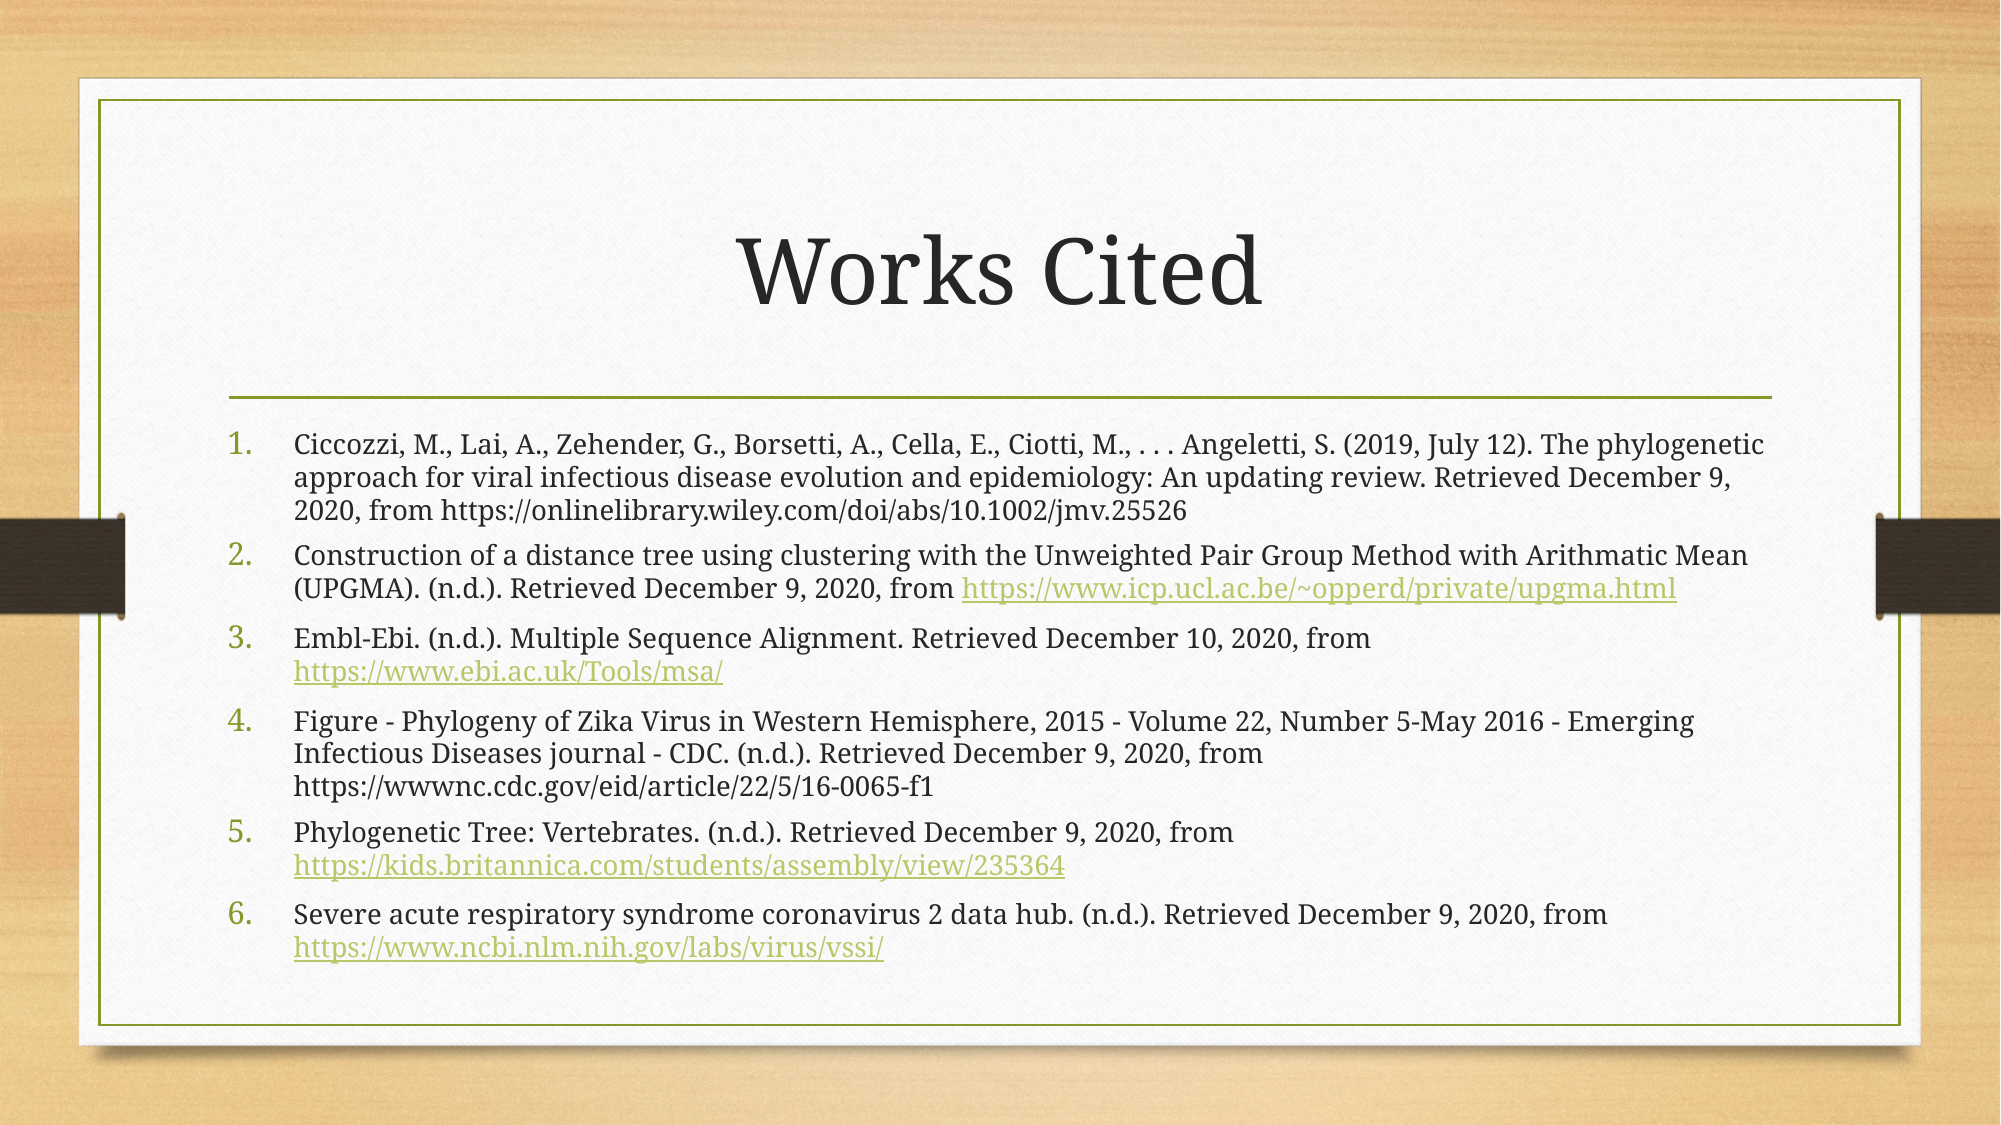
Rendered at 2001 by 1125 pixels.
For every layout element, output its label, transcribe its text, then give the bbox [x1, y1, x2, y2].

picture [0, 0, 2001, 1125]
title Works Cited [212, 161, 1788, 375]
list Ciccozzi, M., Lai, A., Zehender, G., Borsetti, A., Cella, E., Ciotti, M., . . . Angeletti, S. (2019, July 12). The phylogenetic approach for viral infectious disease evolution and epidemiology: An updating review. Retrieved December 9, 2020, from https://onlinelibrary.wiley.com/doi/abs/10.1002/jmv.25526 Construction of a distance tree using clustering with the Unweighted Pair Group Method with Arithmatic Mean (UPGMA). (n.d.). Retrieved December 9, 2020, from https://www.icp.ucl.ac.be/~opperd/private/upgma.html Embl-Ebi. (n.d.). Multiple Sequence Alignment. Retrieved December 10, 2020, from https://www.ebi.ac.uk/Tools/msa/ Figure - Phylogeny of Zika Virus in Western Hemisphere, 2015 - Volume 22, Number 5-May 2016 - Emerging Infectious Diseases journal - CDC. (n.d.). Retrieved December 9, 2020, from https://wwwnc.cdc.gov/eid/article/22/5/16-0065-f1 Phylogenetic Tree: Vertebrates. (n.d.). Retrieved December 9, 2020, from https://kids.britannica.com/students/assembly/view/235364 Severe acute respiratory syndrome coronavirus 2 data hub. (n.d.). Retrieved December 9, 2020, from https://www.ncbi.nlm.nih.gov/labs/virus/vssi/ [212, 419, 1788, 991]
